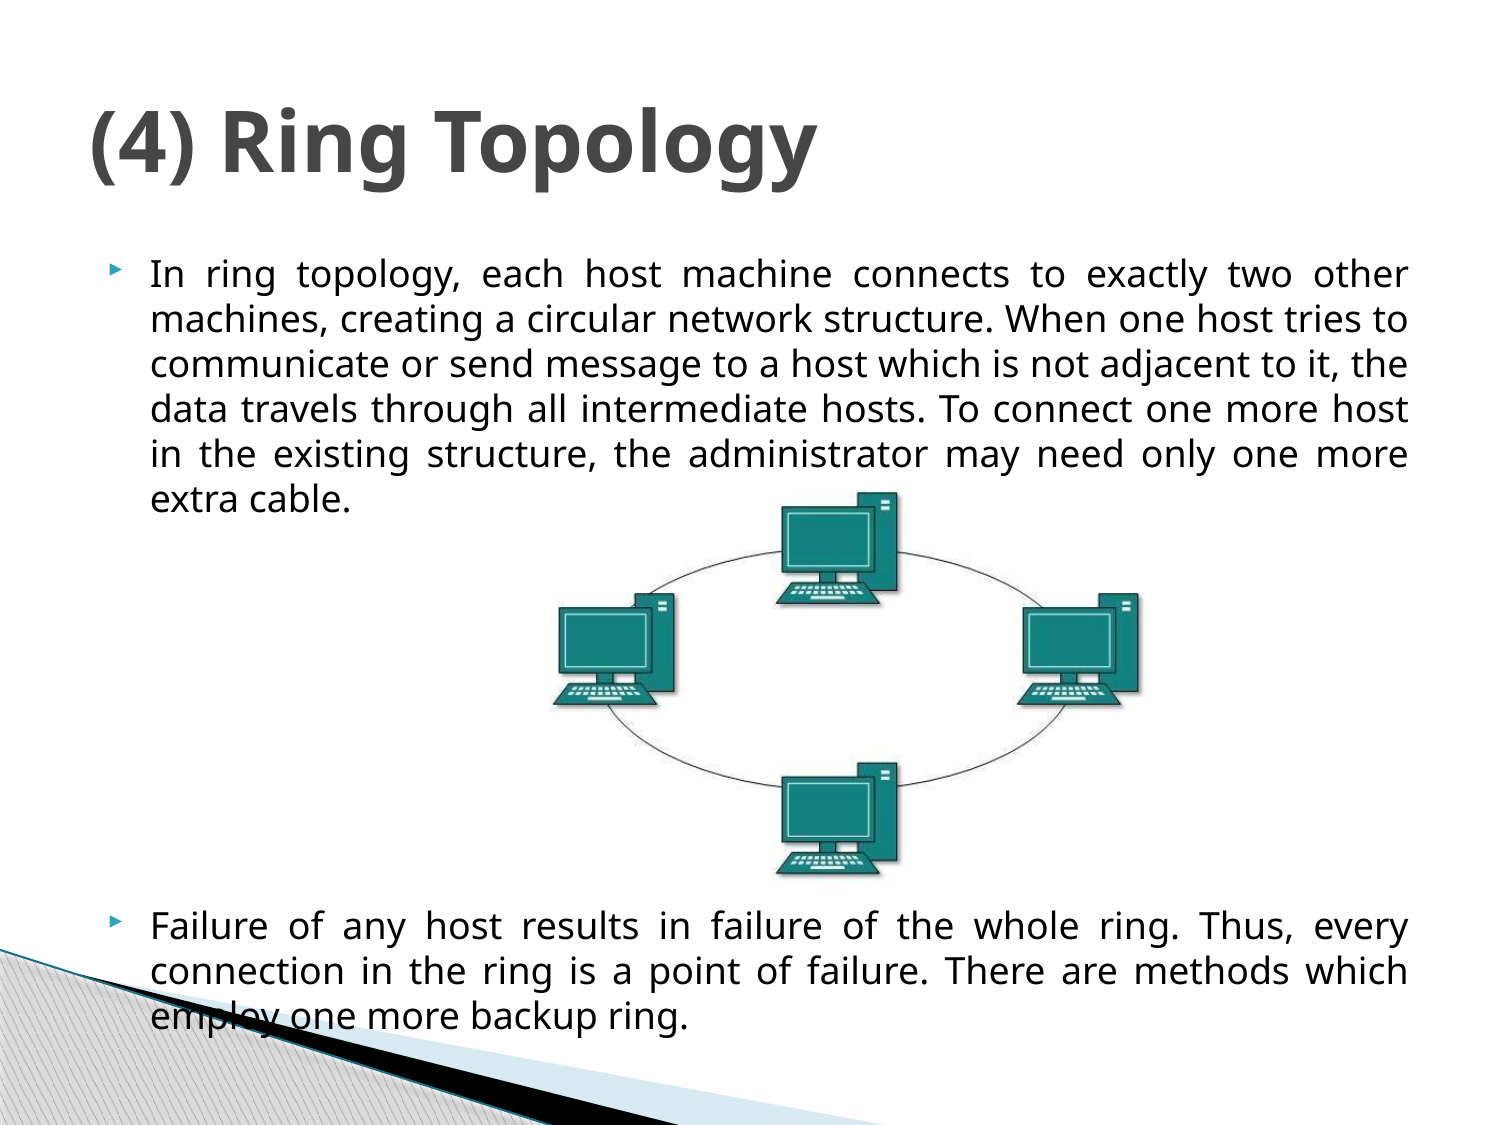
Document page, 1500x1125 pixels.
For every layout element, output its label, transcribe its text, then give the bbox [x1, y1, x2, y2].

picture [549, 489, 1148, 883]
list In ring topology, each host machine connects to exactly two other machines, creating a circular network structure. When one host tries to communicate or send message to a host which is not adjacent to it, the data travels through all intermediate hosts. To connect one more host in the existing structure, the administrator may need only one more extra cable. Failure of any host results in failure of the whole ring. Thus, every connection in the ring is a point of failure. There are methods which employ one more backup ring. [75, 243, 1425, 1038]
title (4) Ring Topology [75, 45, 1425, 233]
